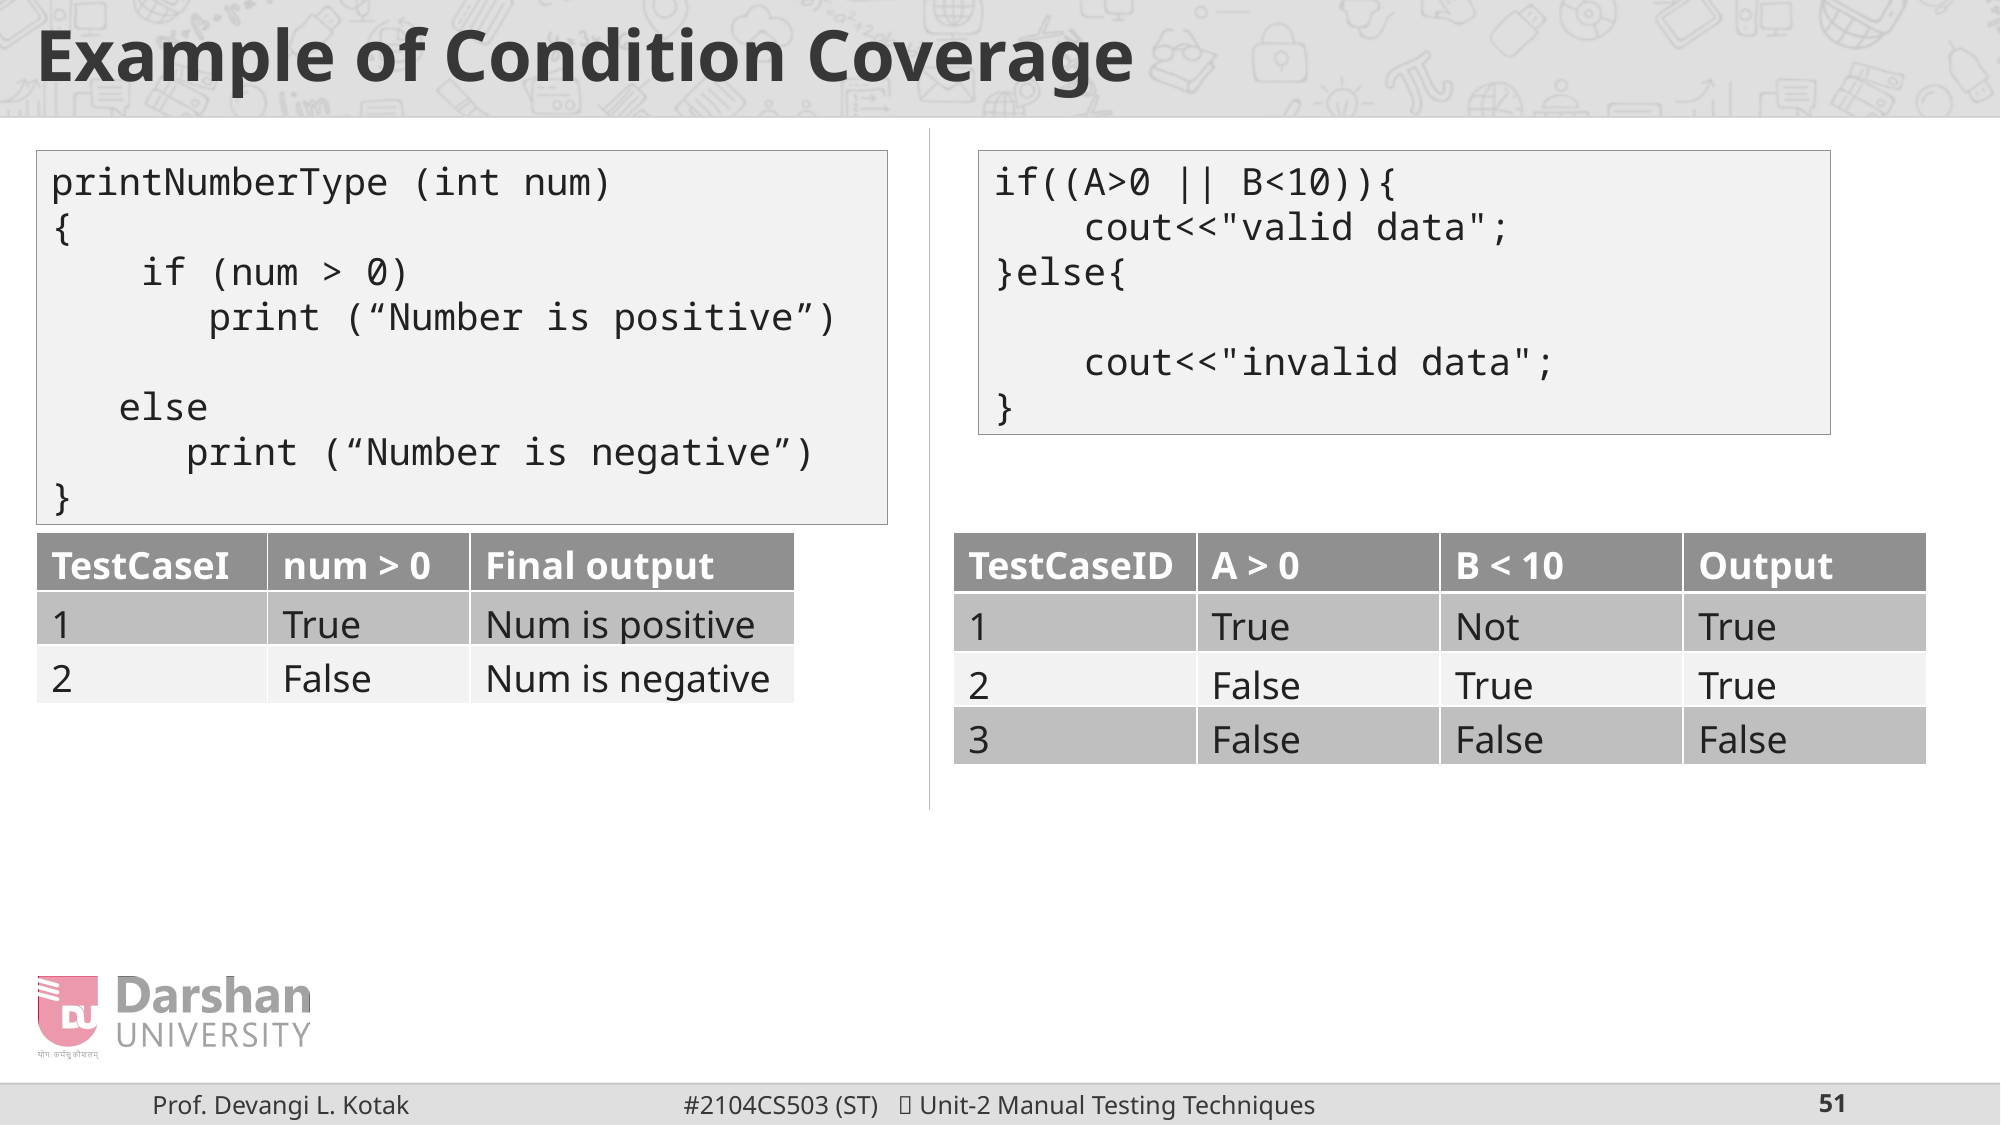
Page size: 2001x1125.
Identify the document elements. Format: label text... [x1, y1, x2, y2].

table_header False [1441, 707, 1682, 764]
table_header Num is positive [471, 592, 794, 644]
table_header False [1198, 707, 1439, 764]
table_header False [1198, 653, 1439, 705]
table_header Final output [471, 533, 794, 590]
table_header B < 10 [1441, 533, 1682, 591]
table_header 3 [954, 707, 1196, 764]
text_box No of statements Executed: 6 Total no of statements in the source code: 7 Statement coverage =6/7*100 = 85.20 % [38, 976, 310, 1059]
table_header 1 [37, 592, 267, 644]
table_header A > 0 [1198, 533, 1439, 591]
table_header True [1441, 653, 1682, 705]
title Example of Condition Coverage [0, 0, 2000, 117]
table_header num > 0 [268, 533, 469, 590]
table_header True [1198, 594, 1439, 651]
table_header False [1684, 707, 1926, 764]
table_header TestCaseID [954, 533, 1196, 591]
text_box if((A>0 || B<10)){ cout<<"valid data"; }else{ cout<<"invalid data"; } [978, 150, 1831, 435]
table_header True [268, 592, 469, 644]
table_header Not required [1441, 594, 1682, 651]
table_header TestCaseID [37, 533, 267, 590]
table_header Output [1684, 533, 1926, 591]
table_header 2 [37, 646, 267, 703]
table_header True [1684, 594, 1926, 651]
table_header 2 [954, 653, 1196, 705]
table_header Num is negative [471, 646, 794, 703]
table_header False [268, 646, 469, 703]
table_header 1 [954, 594, 1196, 651]
text_box printNumberType (int num) { if (num > 0) print (“Number is positive”) else print (“Number is negative”) } [36, 150, 888, 525]
table_header True [1684, 653, 1926, 705]
